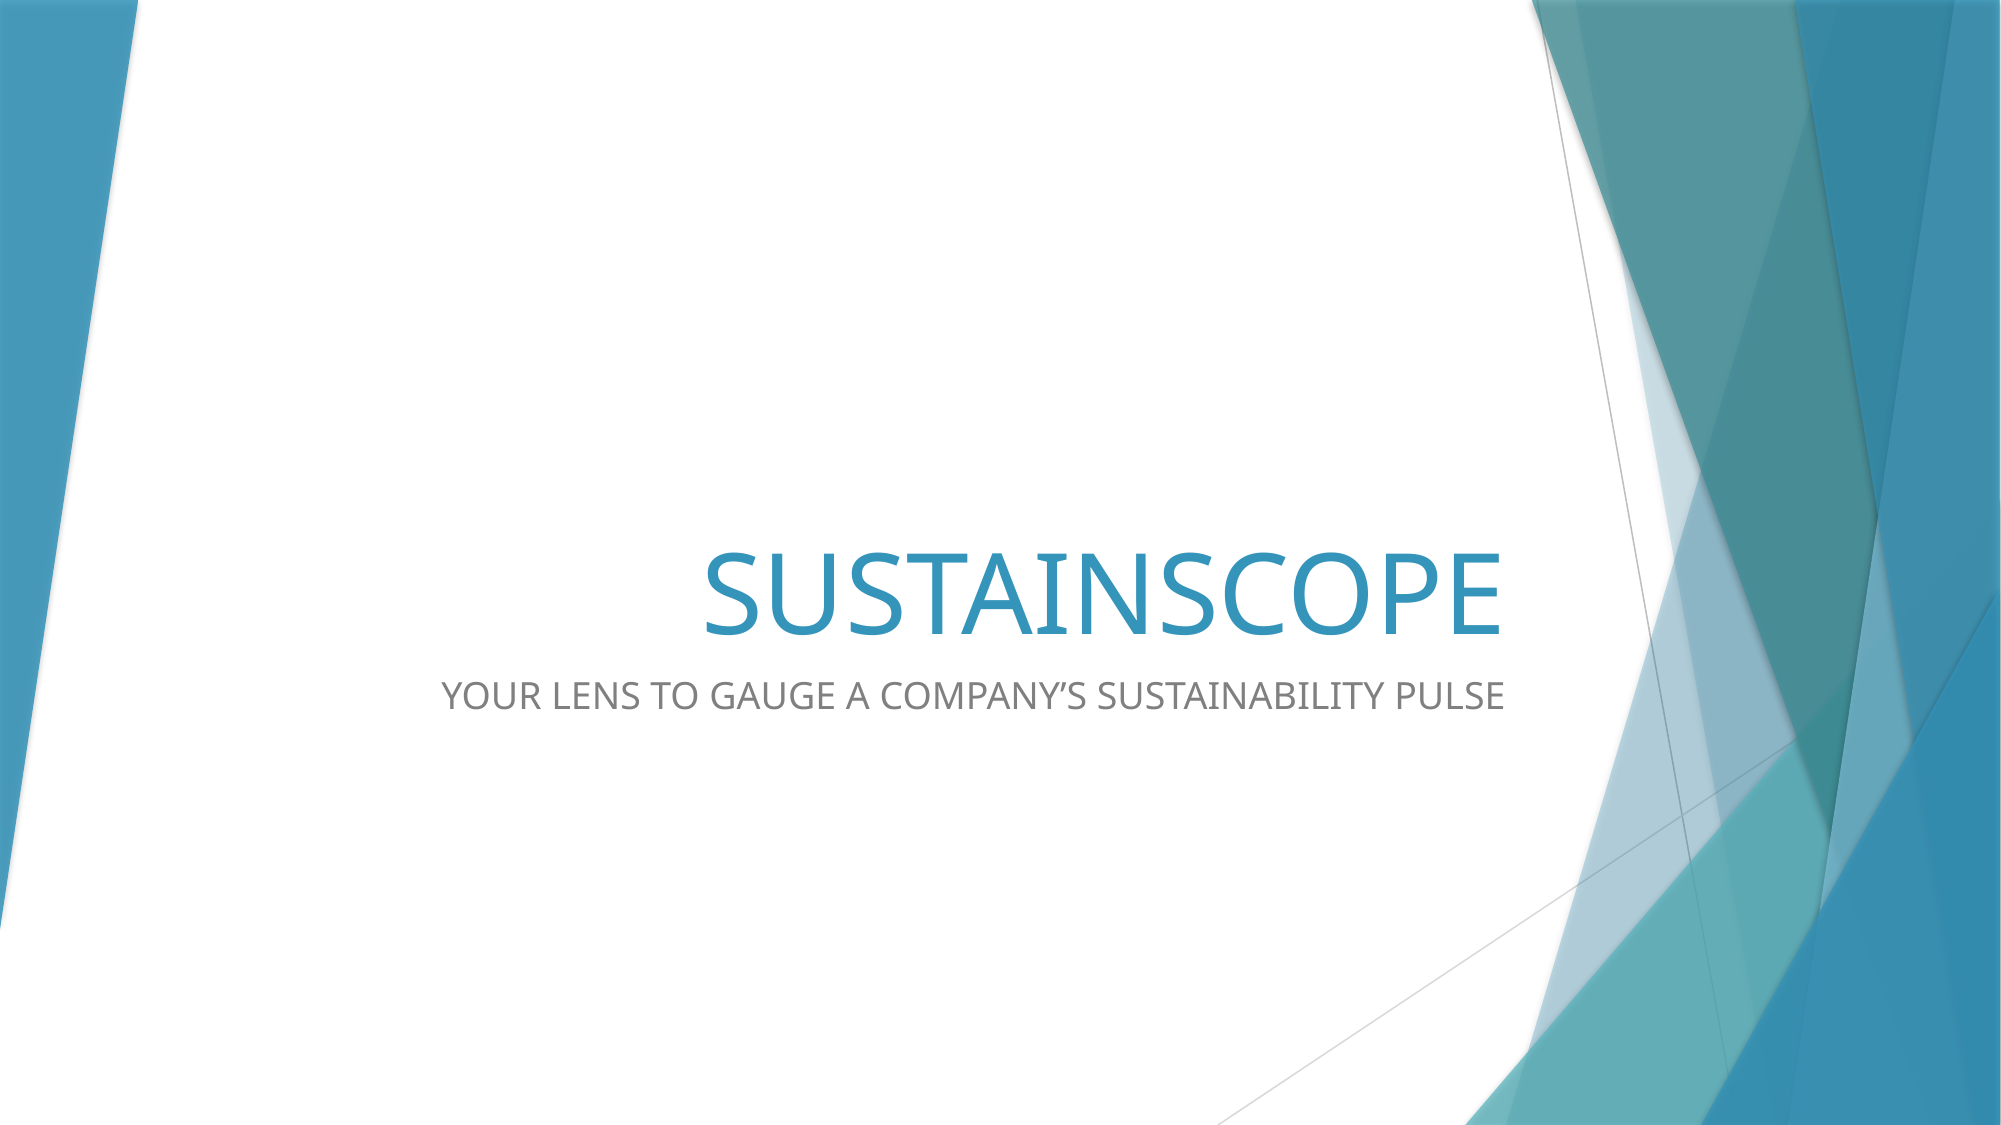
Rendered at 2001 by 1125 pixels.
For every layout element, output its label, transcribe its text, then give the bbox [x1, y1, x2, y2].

text_box [500, 532, 1501, 593]
subtitle YOUR LENS TO GAUGE A COMPANY’S SUSTAINABILITY PULSE [247, 664, 1522, 845]
title SUSTAINSCOPE [247, 394, 1522, 664]
